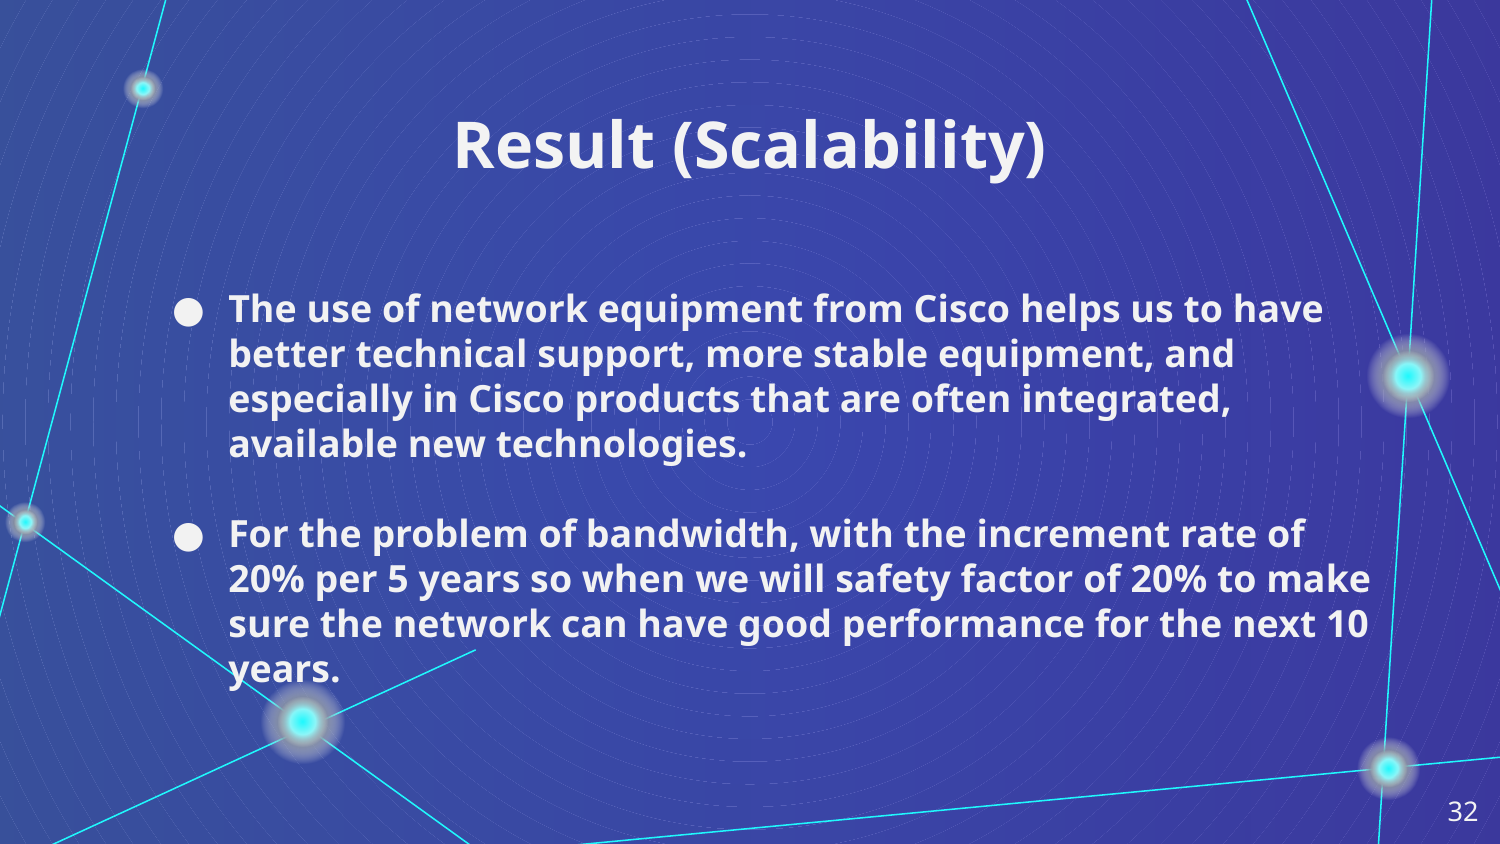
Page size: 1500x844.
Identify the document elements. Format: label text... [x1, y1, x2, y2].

slide_number 32 [1403, 779, 1494, 844]
text_box The use of network equipment from Cisco helps us to have better technical support, more stable equipment, and especially in Cisco products that are often integrated, available new technologies. For the problem of bandwidth, with the increment rate of 20% per 5 years so when we will safety factor of 20% to make sure the network can have good performance for the next 10 years. [138, 270, 1403, 706]
title Result (Scalability) [118, 88, 1382, 193]
